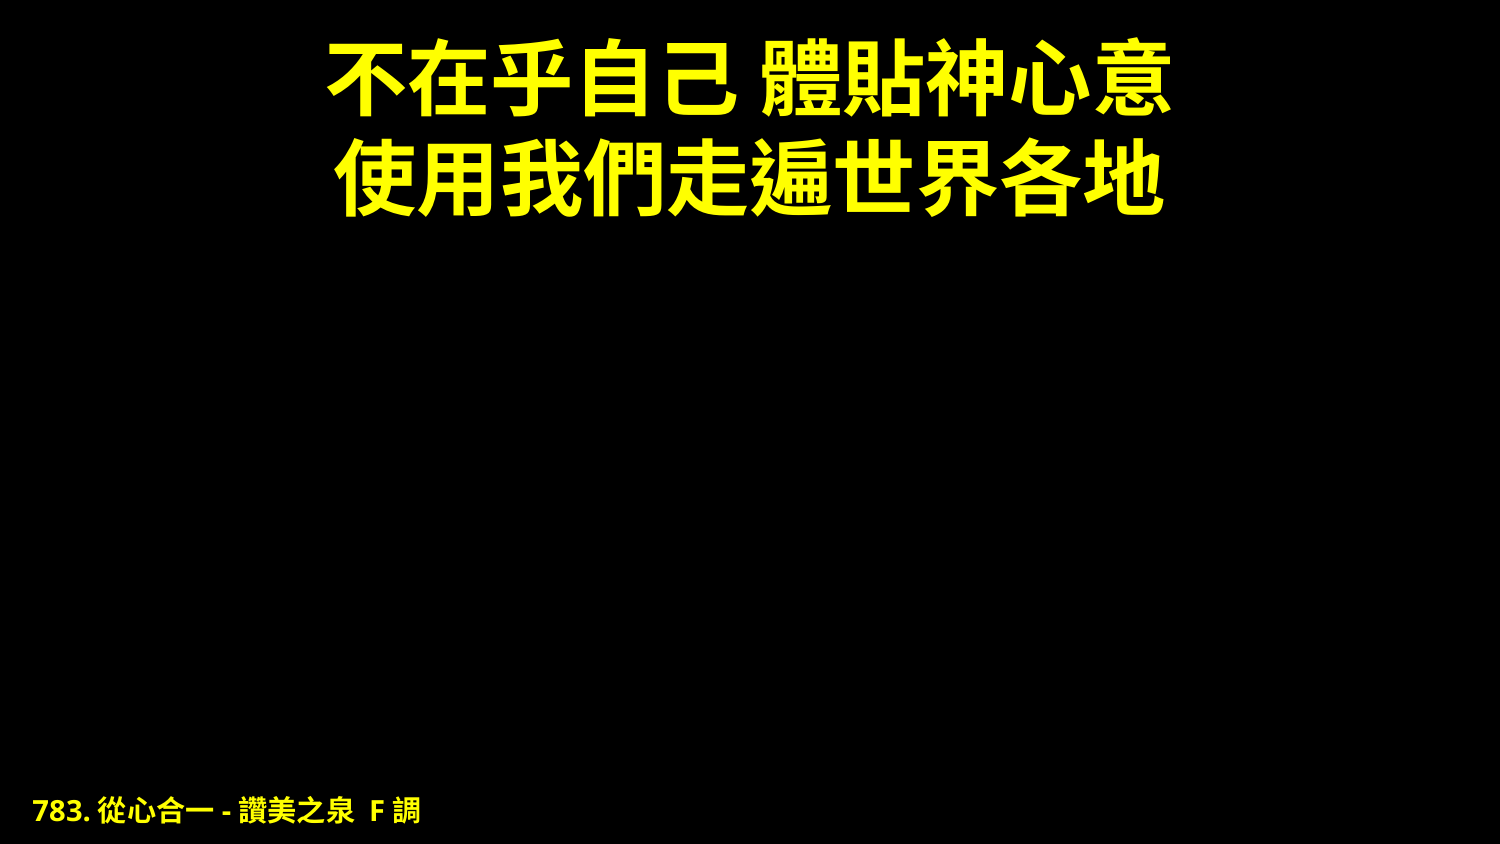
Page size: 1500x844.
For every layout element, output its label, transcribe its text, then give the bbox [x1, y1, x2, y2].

text_box 783.從心合一-讚美之泉 F調 [17, 784, 656, 835]
title 不在乎自己 體貼神心意 使用我們走遍世界各地 [0, 55, 1500, 197]
